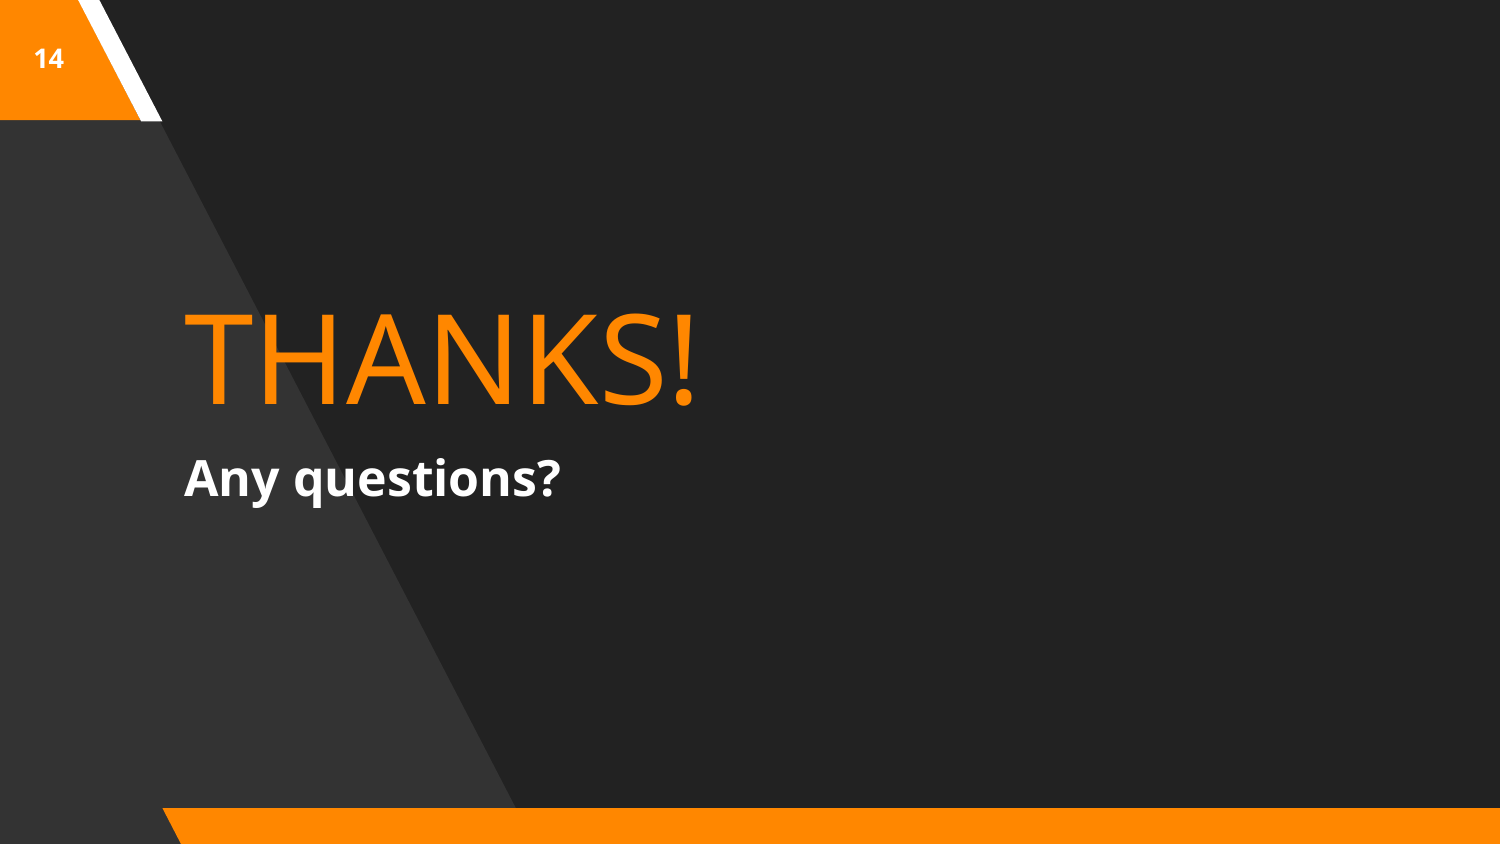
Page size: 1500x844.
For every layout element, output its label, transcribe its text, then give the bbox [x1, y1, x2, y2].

title THANKS! [169, 259, 1265, 431]
slide_number 14 [0, 0, 98, 121]
subtitle Any questions? [169, 431, 1349, 622]
